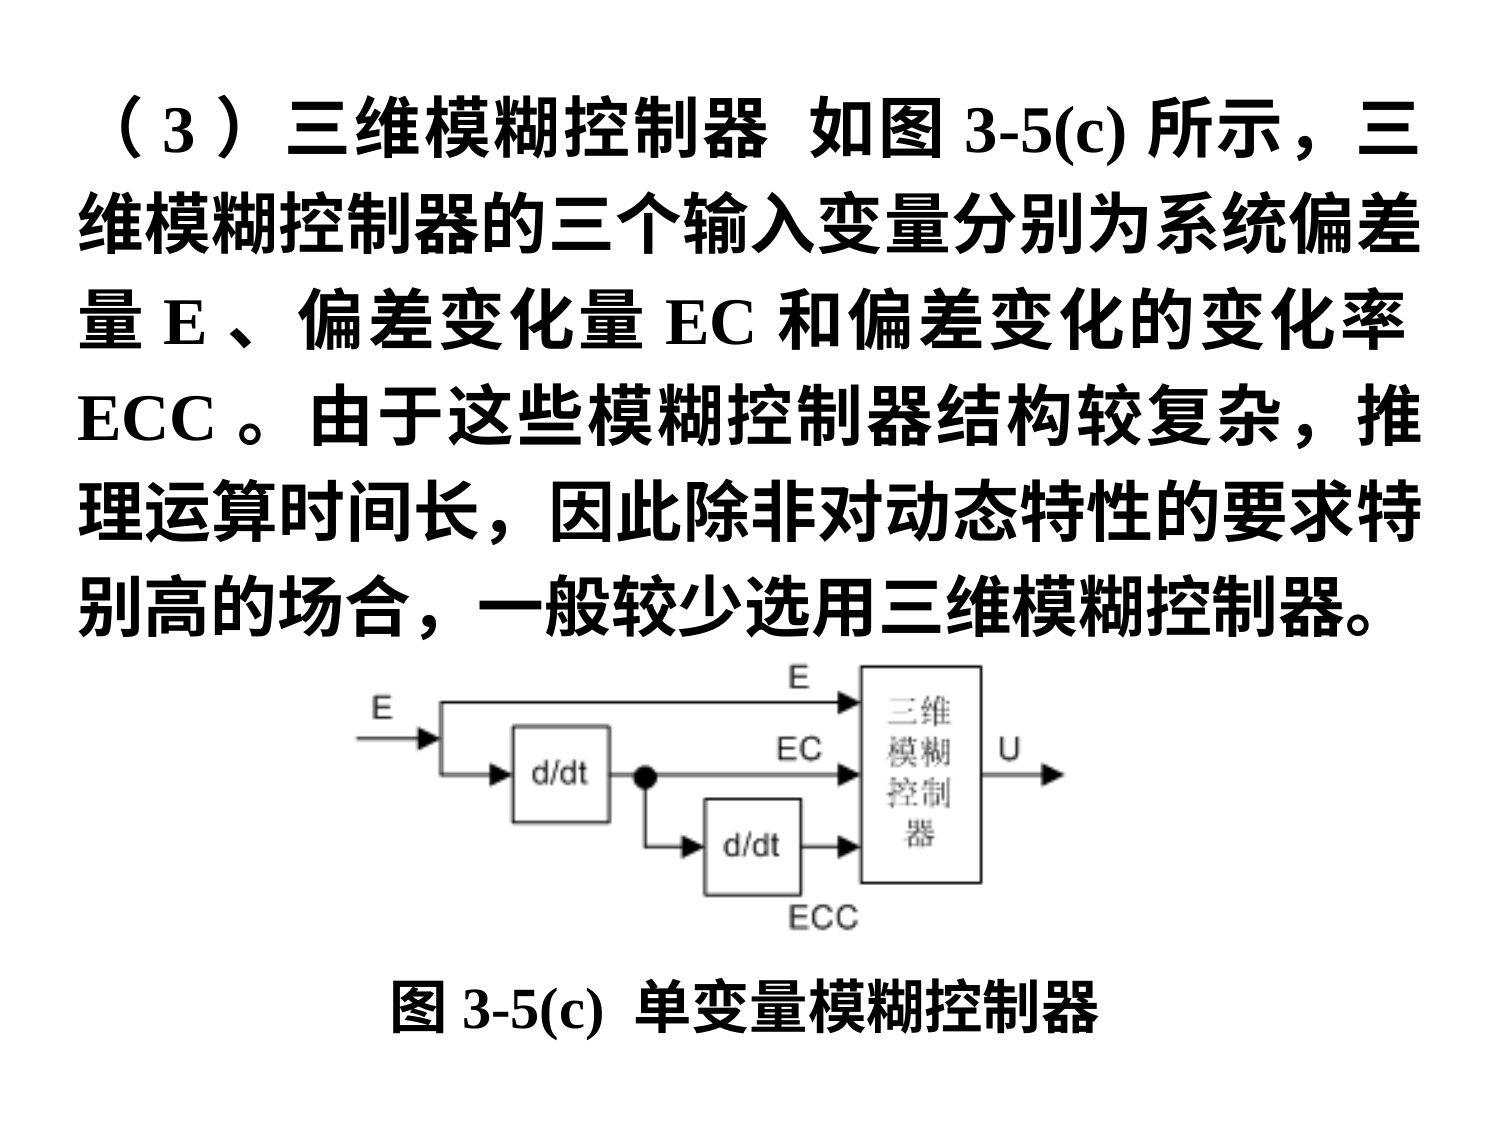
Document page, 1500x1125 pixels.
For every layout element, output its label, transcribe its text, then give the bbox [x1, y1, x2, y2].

text_box （3）三维模糊控制器 如图3-5(c)所示，三维模糊控制器的三个输入变量分别为系统偏差量E、偏差变化量EC和偏差变化的变化率ECC。由于这些模糊控制器结构较复杂，推理运算时间长，因此除非对动态特性的要求特别高的场合，一般较少选用三维模糊控制器。 [62, 62, 1438, 653]
text_box 图3-5(c) 单变量模糊控制器 [375, 949, 1149, 1048]
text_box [292, 656, 1067, 941]
